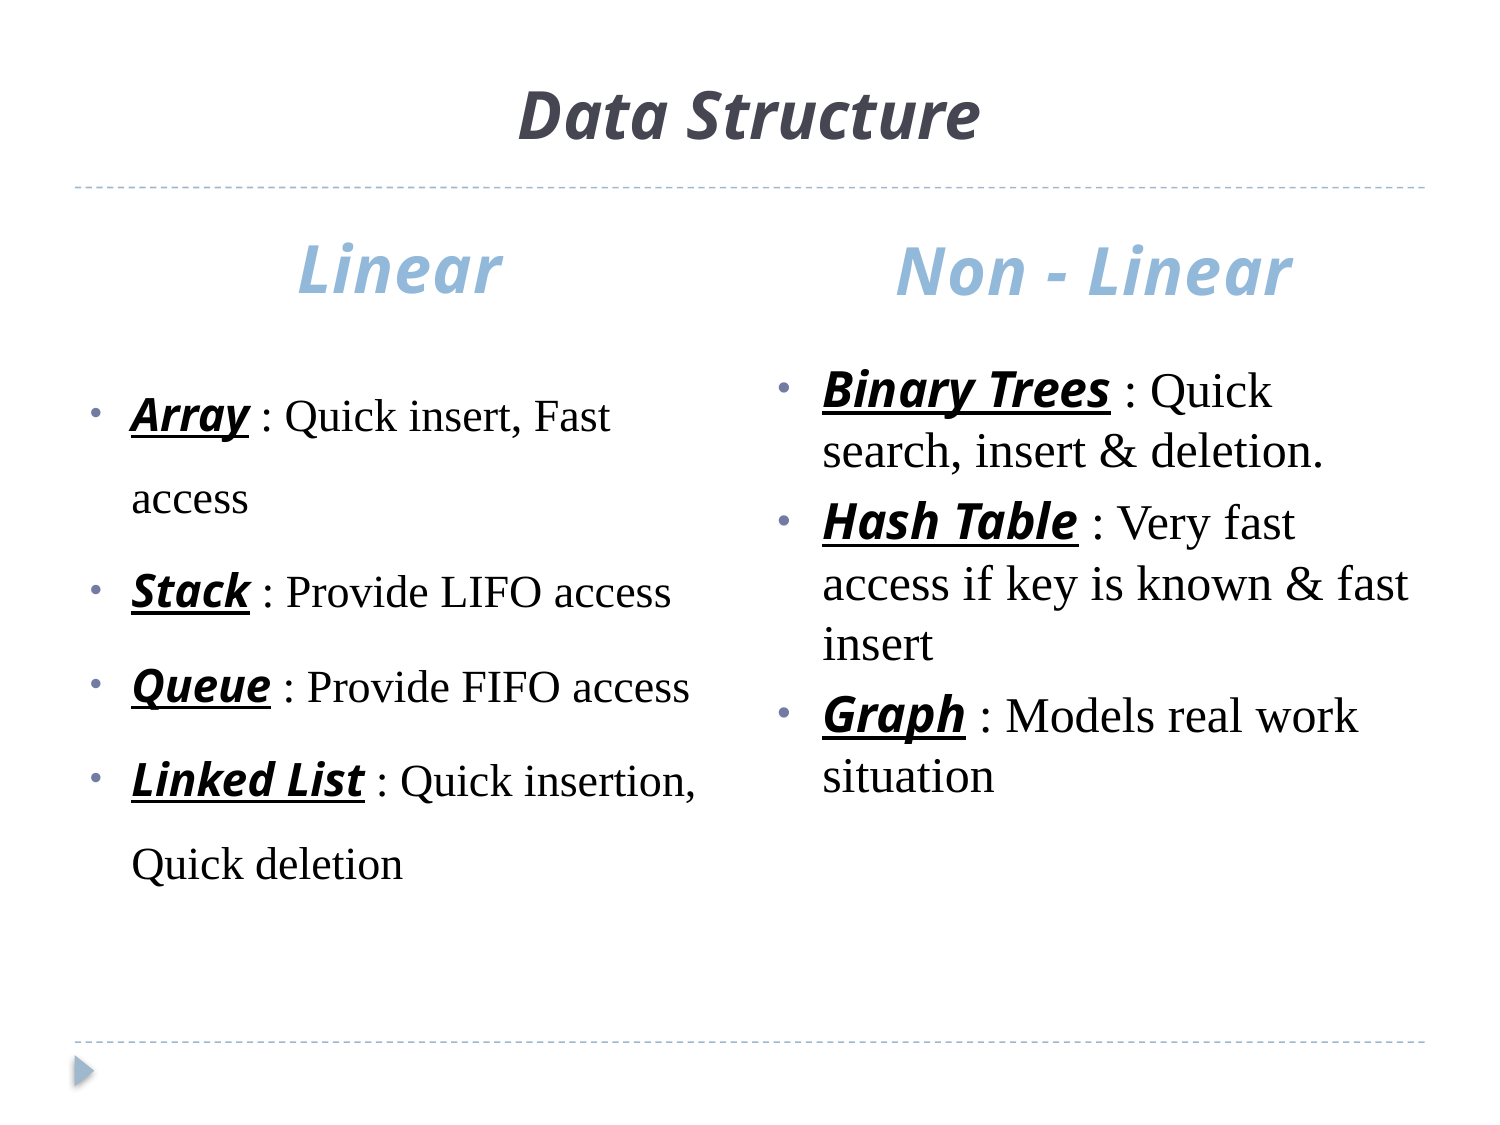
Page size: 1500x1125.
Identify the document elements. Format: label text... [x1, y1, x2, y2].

title Data Structure [75, 37, 1425, 188]
list Binary Trees : Quick search, insert & deletion. Hash Table : Very fast access if key is known & fast insert Graph : Models real work situation [762, 350, 1425, 1013]
list Linear [75, 210, 738, 324]
list Non - Linear [762, 212, 1426, 325]
list Array : Quick insert, Fast access Stack : Provide LIFO access Queue : Provide FIFO access Linked List : Quick insertion, Quick deletion [75, 350, 738, 1013]
